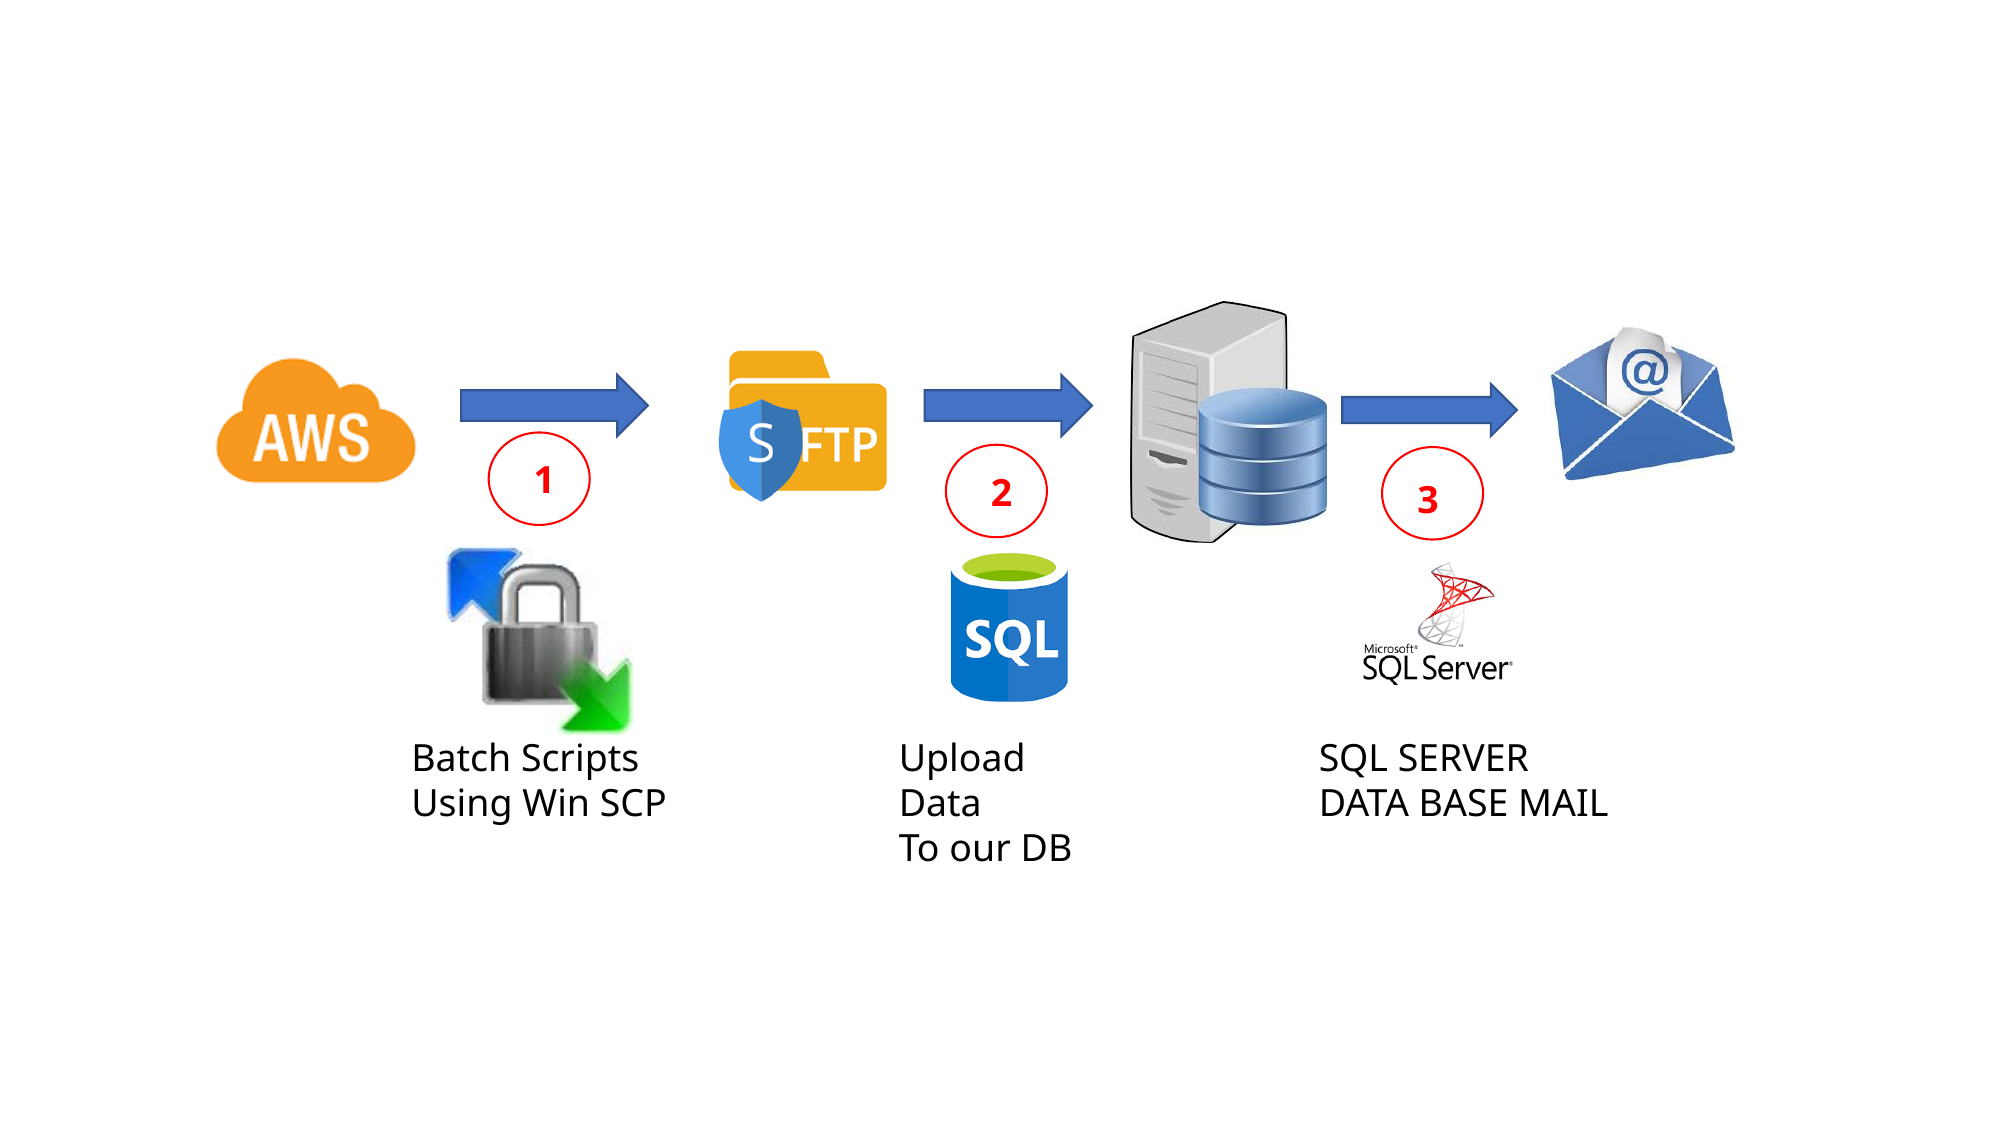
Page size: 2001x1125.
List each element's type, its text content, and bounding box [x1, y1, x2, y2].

text_box [944, 443, 1048, 539]
text_box 1 [518, 448, 571, 509]
text_box SQL SERVER DATA BASE MAIL [1304, 726, 1624, 832]
picture [1362, 561, 1514, 686]
text_box 3 [1402, 468, 1474, 529]
picture [445, 547, 633, 735]
text_box Batch Scripts Using Win SCP [396, 726, 683, 877]
text_box 2 [976, 461, 1028, 521]
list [135, 241, 487, 593]
text_box [1381, 446, 1485, 541]
text_box Upload Data To our DB [883, 726, 1133, 877]
picture [1550, 312, 1737, 488]
picture [706, 321, 908, 522]
text_box [923, 372, 1094, 439]
text_box [487, 372, 650, 439]
text_box [487, 431, 591, 526]
text_box [1341, 381, 1519, 439]
picture [861, 547, 1156, 702]
picture [1130, 301, 1327, 543]
